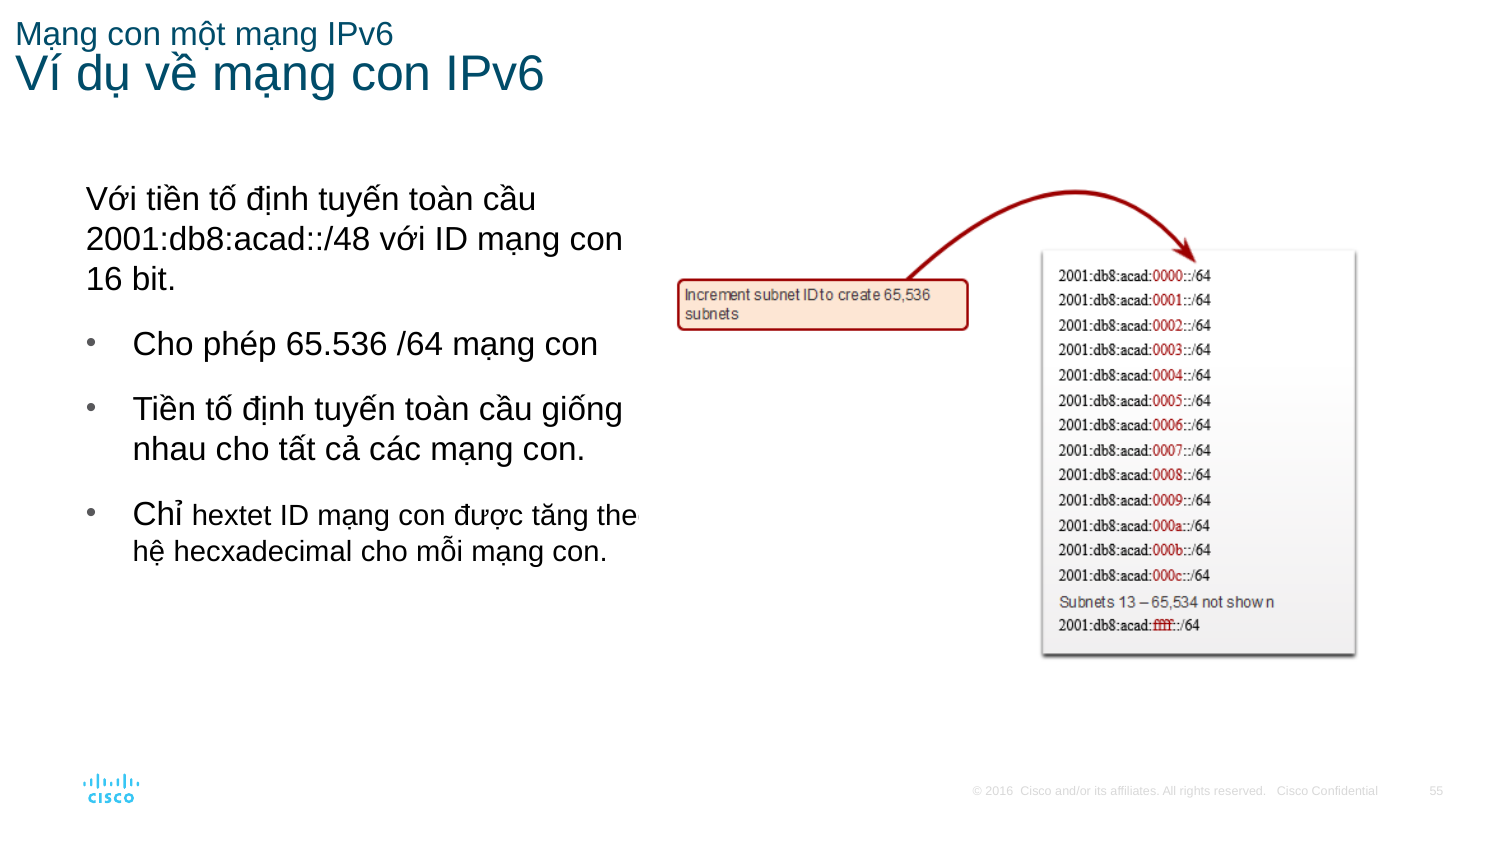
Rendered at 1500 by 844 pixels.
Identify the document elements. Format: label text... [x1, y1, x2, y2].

list Với tiền tố định tuyến toàn cầu 2001:db8:acad::/48 với ID mạng con 16 bit. Cho phép 65.536 /64 mạng con Tiền tố định tuyến toàn cầu giống nhau cho tất cả các mạng con. Chỉ hextet ID mạng con được tăng theo hệ hecxadecimal cho mỗi mạng con. [70, 169, 638, 640]
title Mạng con một mạng IPv6 Ví dụ về mạng con IPv6 [0, 0, 1369, 121]
picture [639, 169, 1370, 675]
